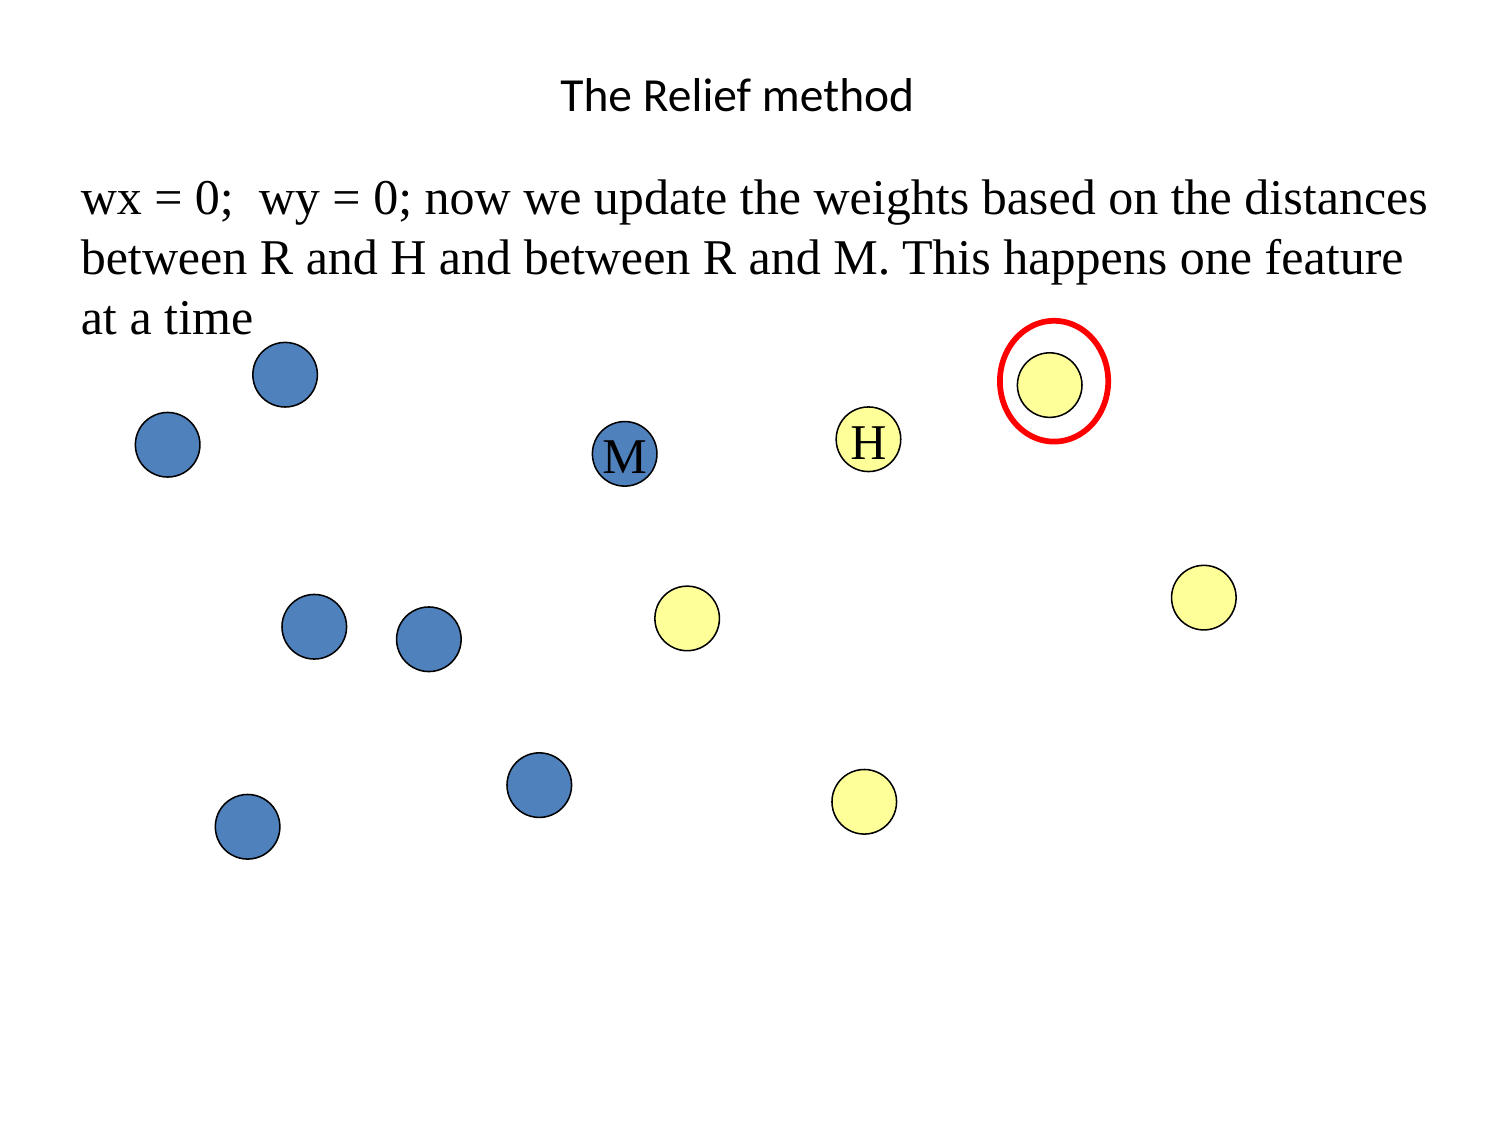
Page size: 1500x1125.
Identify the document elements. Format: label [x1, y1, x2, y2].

text_box [135, 412, 200, 478]
text_box [215, 794, 280, 860]
text_box [592, 421, 657, 487]
text_box [396, 606, 462, 672]
text_box [66, 156, 1458, 442]
title [100, 56, 1376, 129]
text_box [831, 769, 897, 835]
text_box [506, 752, 572, 818]
text_box [836, 406, 901, 472]
text_box [281, 594, 347, 660]
text_box [1171, 565, 1237, 630]
text_box [654, 586, 720, 651]
